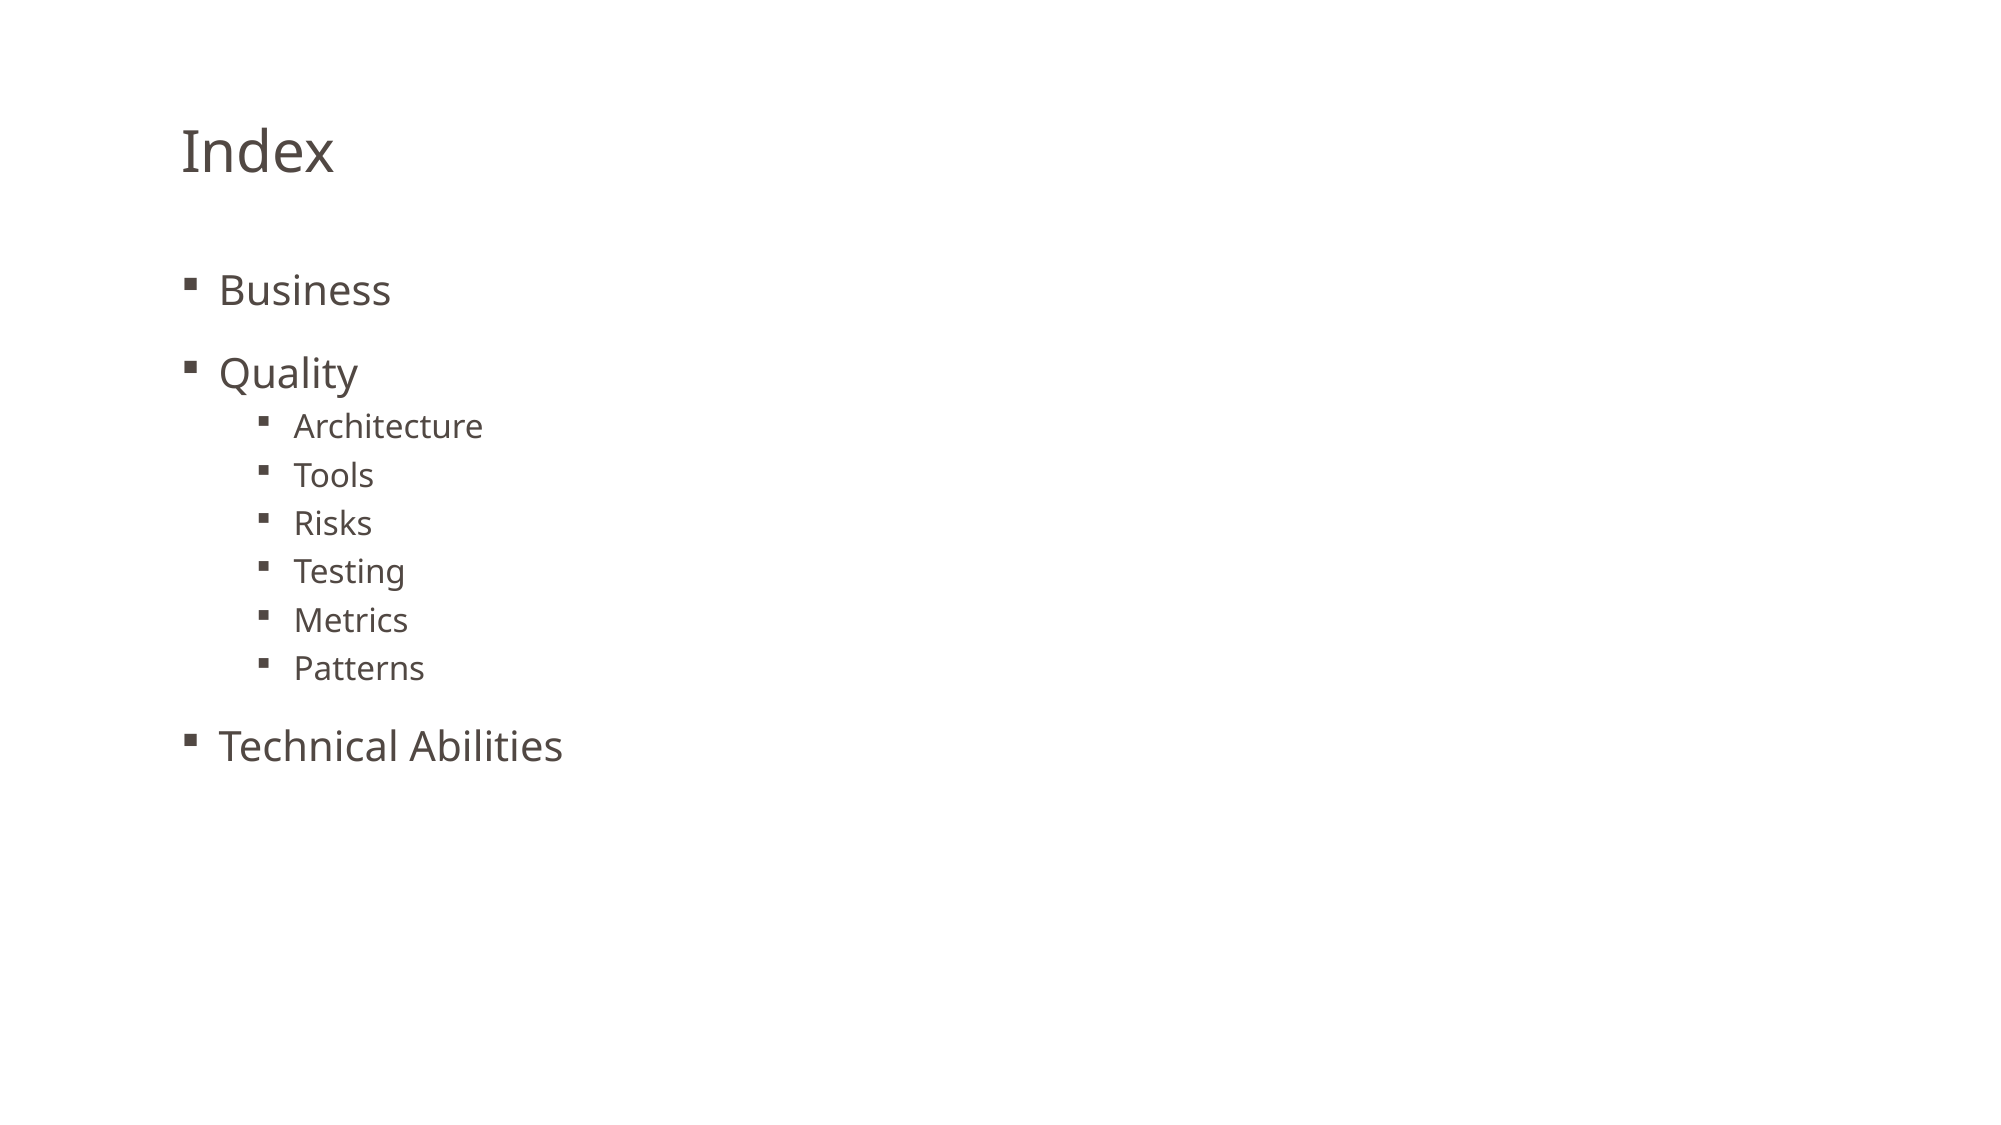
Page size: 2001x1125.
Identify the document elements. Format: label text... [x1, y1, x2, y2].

text_box Index [181, 12, 1819, 193]
text_box Business Quality Architecture Tools Risks Testing Metrics Patterns Technical Abilities [181, 262, 1819, 1013]
